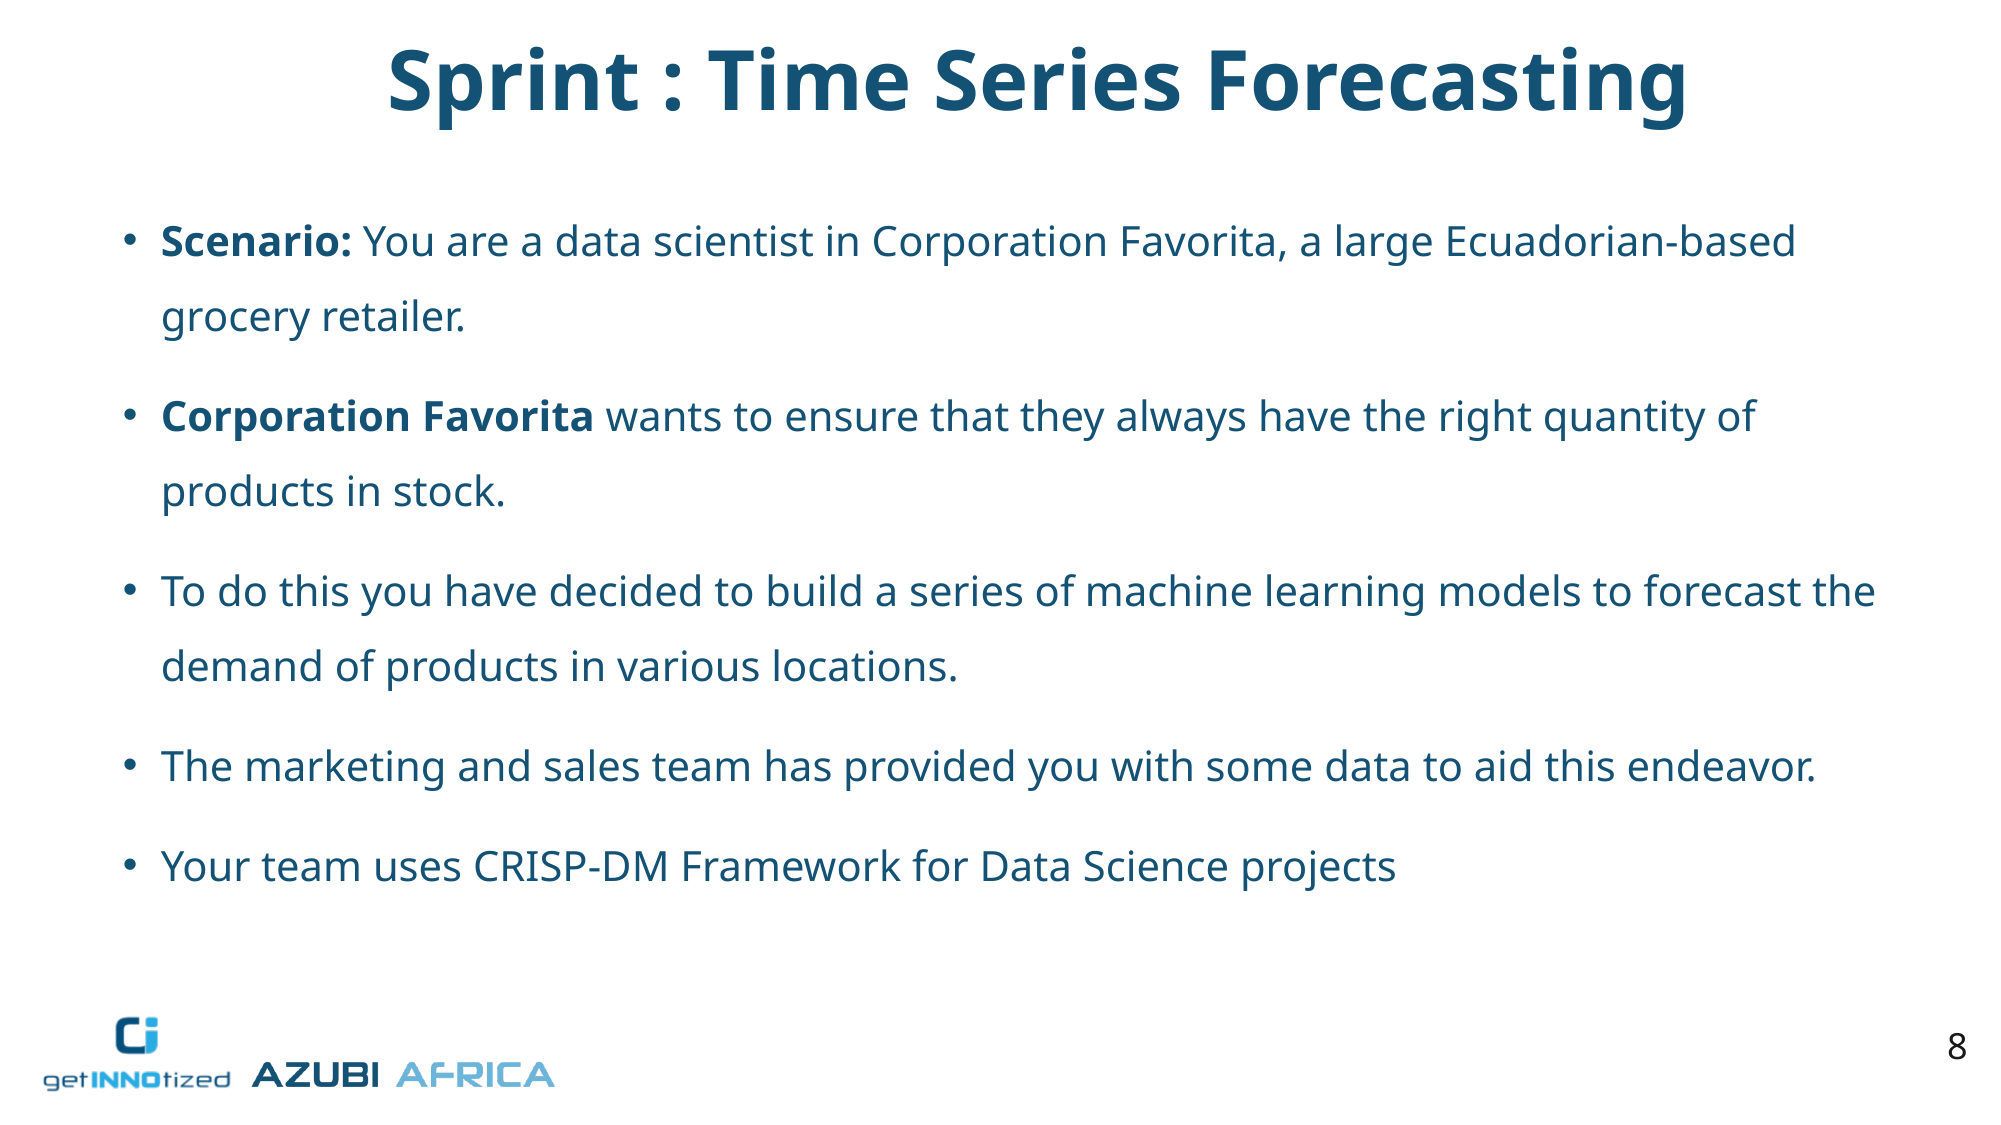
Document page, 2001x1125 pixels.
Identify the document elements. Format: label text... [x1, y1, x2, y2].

picture [26, 1008, 237, 1095]
picture [246, 1056, 560, 1091]
title Sprint : Time Series Forecasting [79, 27, 2000, 134]
text_box Scenario: You are a data scientist in Corporation Favorita, a large Ecuadorian-based grocery retailer. Corporation Favorita wants to ensure that they always have the right quantity of products in stock. To do this you have decided to build a series of machine learning models to forecast the demand of products in various locations. The marketing and sales team has provided you with some data to aid this endeavor. Your team uses CRISP-DM Framework for Data Science projects [122, 189, 1923, 904]
slide_number 8 [1862, 1008, 1983, 1095]
